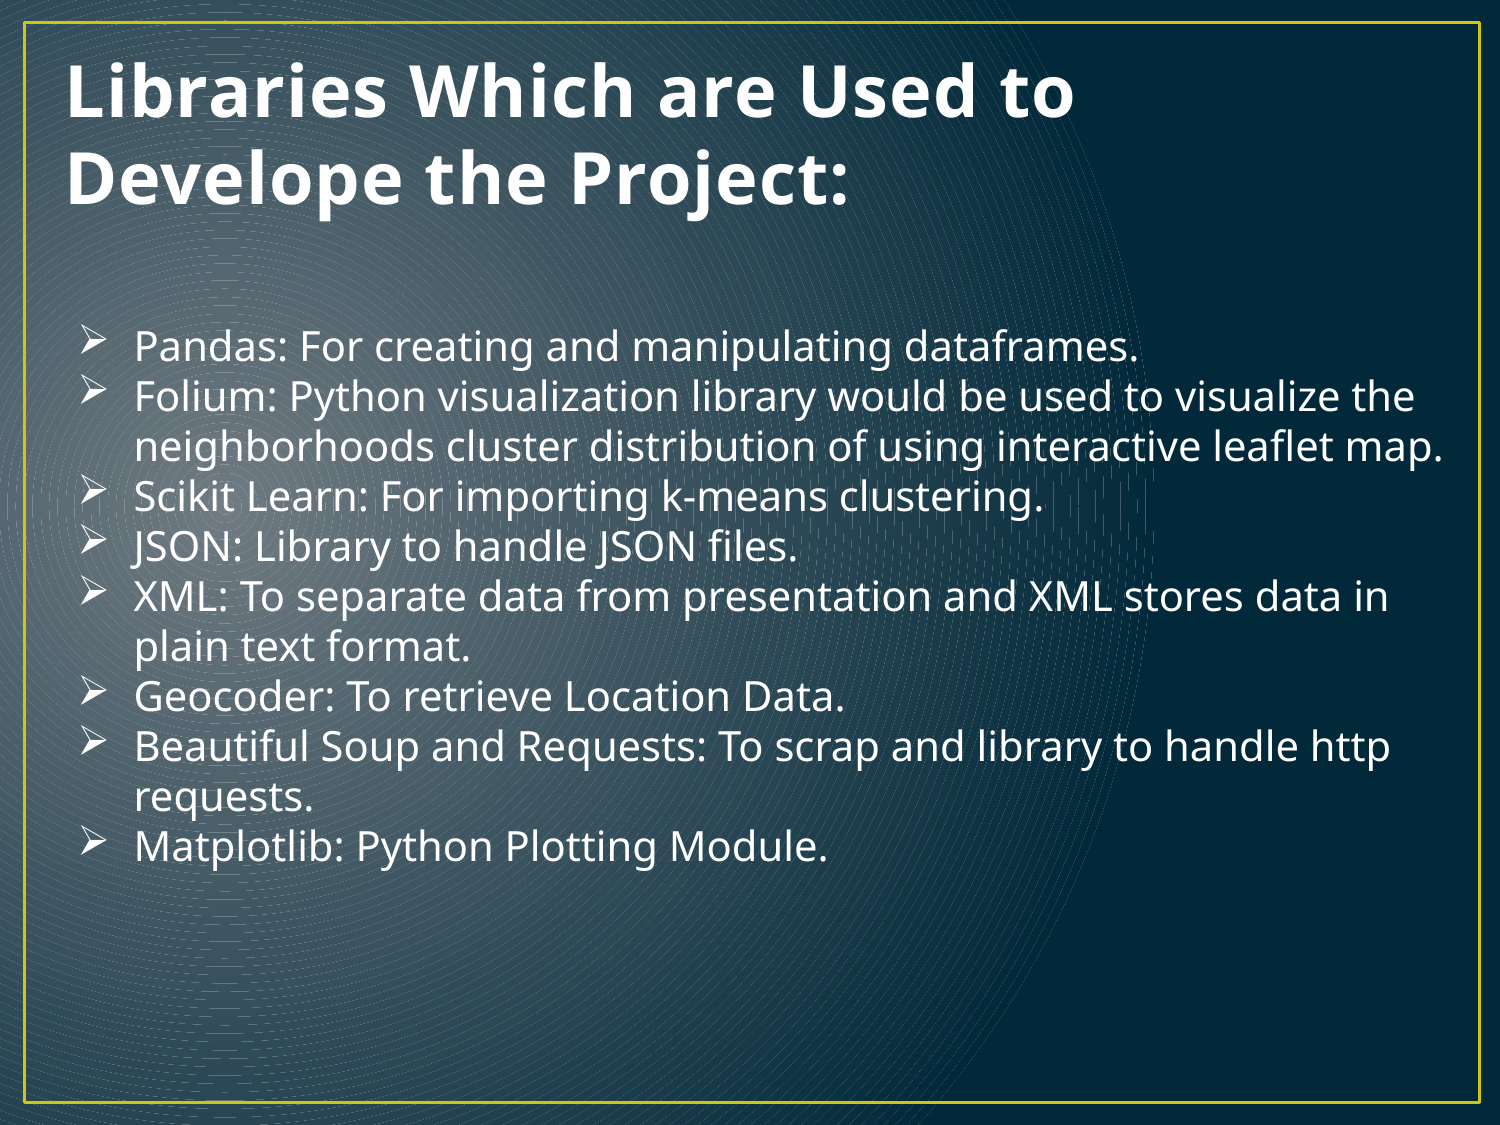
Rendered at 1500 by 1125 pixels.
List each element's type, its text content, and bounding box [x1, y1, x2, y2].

text_box Pandas: For creating and manipulating dataframes. Folium: Python visualization library would be used to visualize the neighborhoods cluster distribution of using interactive leaflet map. Scikit Learn: For importing k-means clustering. JSON: Library to handle JSON files. XML: To separate data from presentation and XML stores data in plain text format. Geocoder: To retrieve Location Data. Beautiful Soup and Requests: To scrap and library to handle http requests. Matplotlib: Python Plotting Module. [62, 312, 1463, 878]
title Libraries Which are Used to Develope the Project: [49, 37, 1450, 313]
